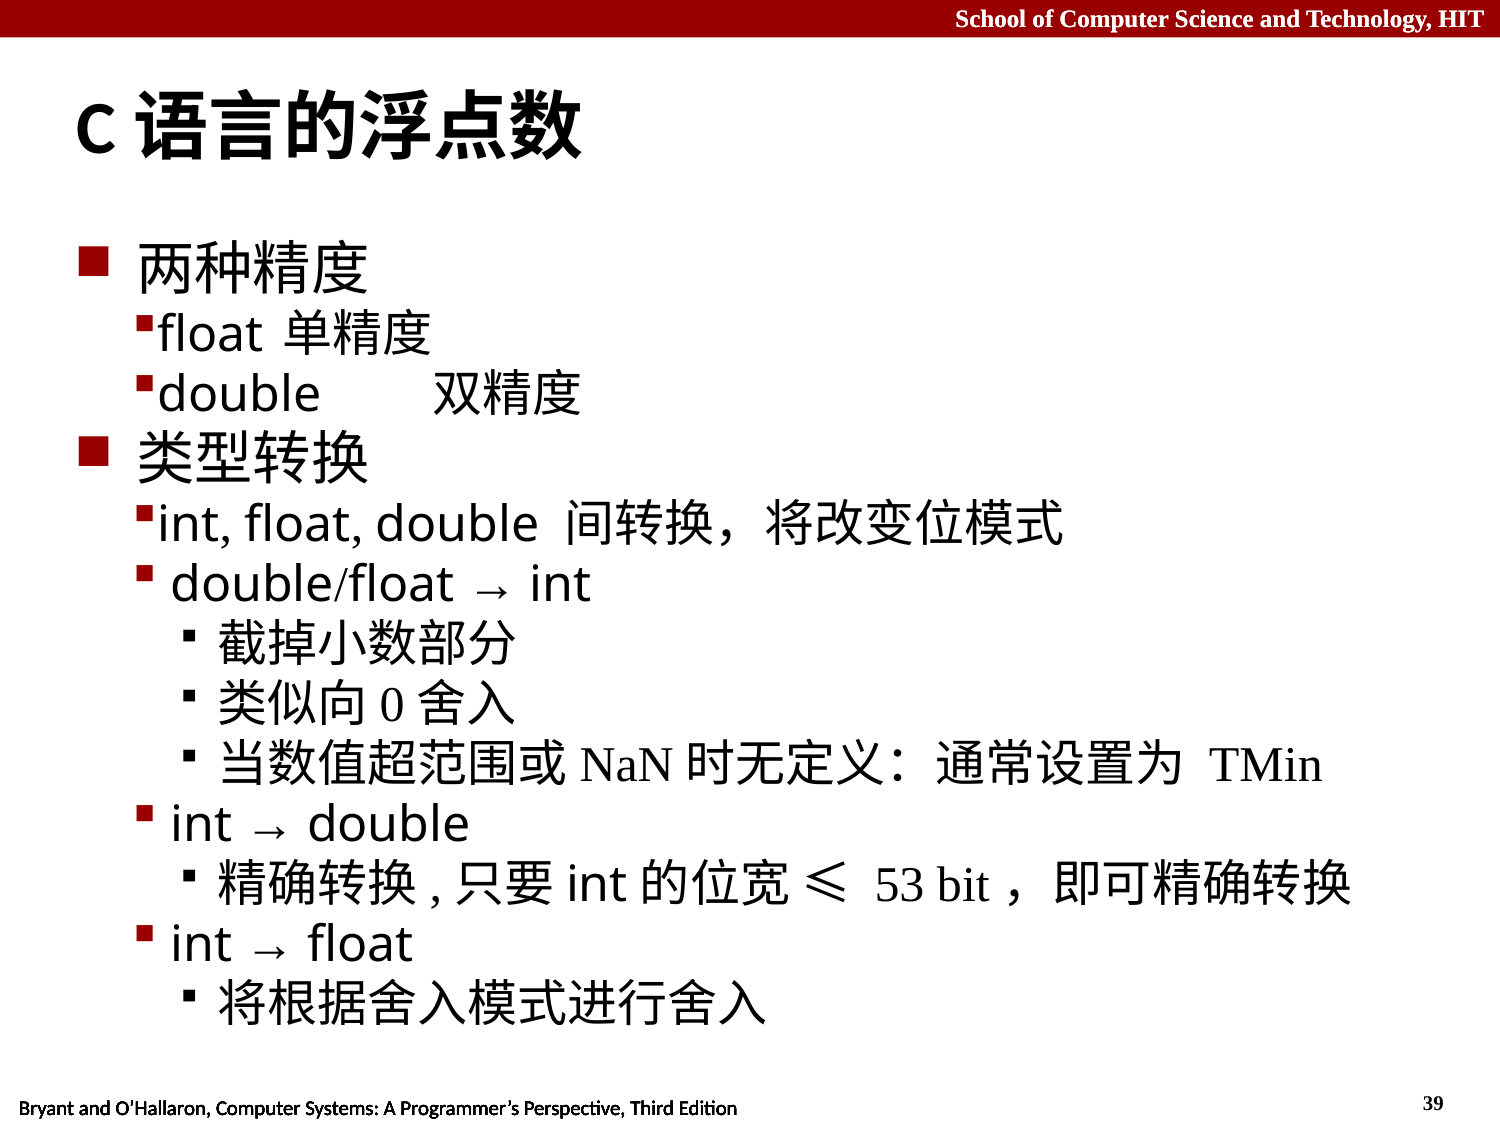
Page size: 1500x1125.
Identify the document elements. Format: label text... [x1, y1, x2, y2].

list 两种精度 float 单精度 double 双精度 类型转换 int, float, double 间转换，将改变位模式 double/float → int 截掉小数部分 类似向0舍入 当数值超范围或NaN时无定义：通常设置为 TMin int → double 精确转换,只要int的位宽 ≤ 53 bit，即可精确转换 int → float 将根据舍入模式进行舍入 [64, 223, 1476, 1088]
title C语言的浮点数 [61, 60, 1488, 187]
